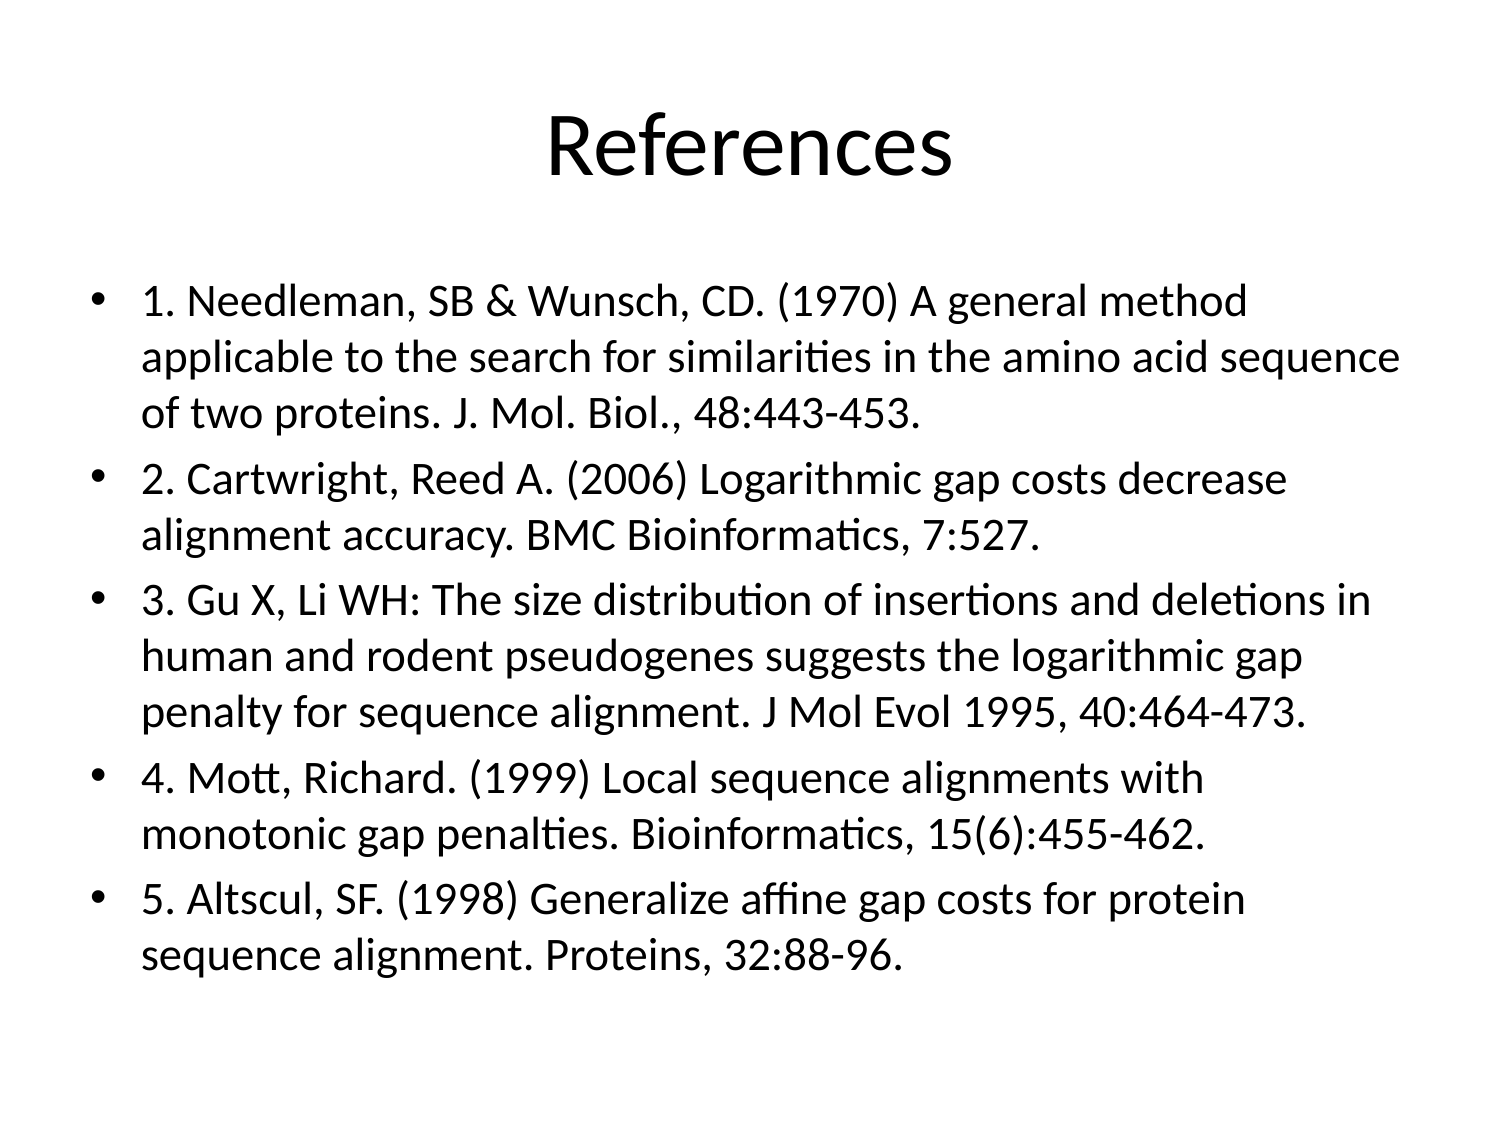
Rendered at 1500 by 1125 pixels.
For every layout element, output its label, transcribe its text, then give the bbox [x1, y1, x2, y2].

list 1. Needleman, SB & Wunsch, CD. (1970) A general method applicable to the search for similarities in the amino acid sequence of two proteins. J. Mol. Biol., 48:443-453. 2. Cartwright, Reed A. (2006) Logarithmic gap costs decrease alignment accuracy. BMC Bioinformatics, 7:527. 3. Gu X, Li WH: The size distribution of insertions and deletions in human and rodent pseudogenes suggests the logarithmic gap penalty for sequence alignment. J Mol Evol 1995, 40:464-473. 4. Mott, Richard. (1999) Local sequence alignments with monotonic gap penalties. Bioinformatics, 15(6):455-462. 5. Altscul, SF. (1998) Generalize affine gap costs for protein sequence alignment. Proteins, 32:88-96. [75, 262, 1425, 1005]
title References [75, 45, 1425, 233]
